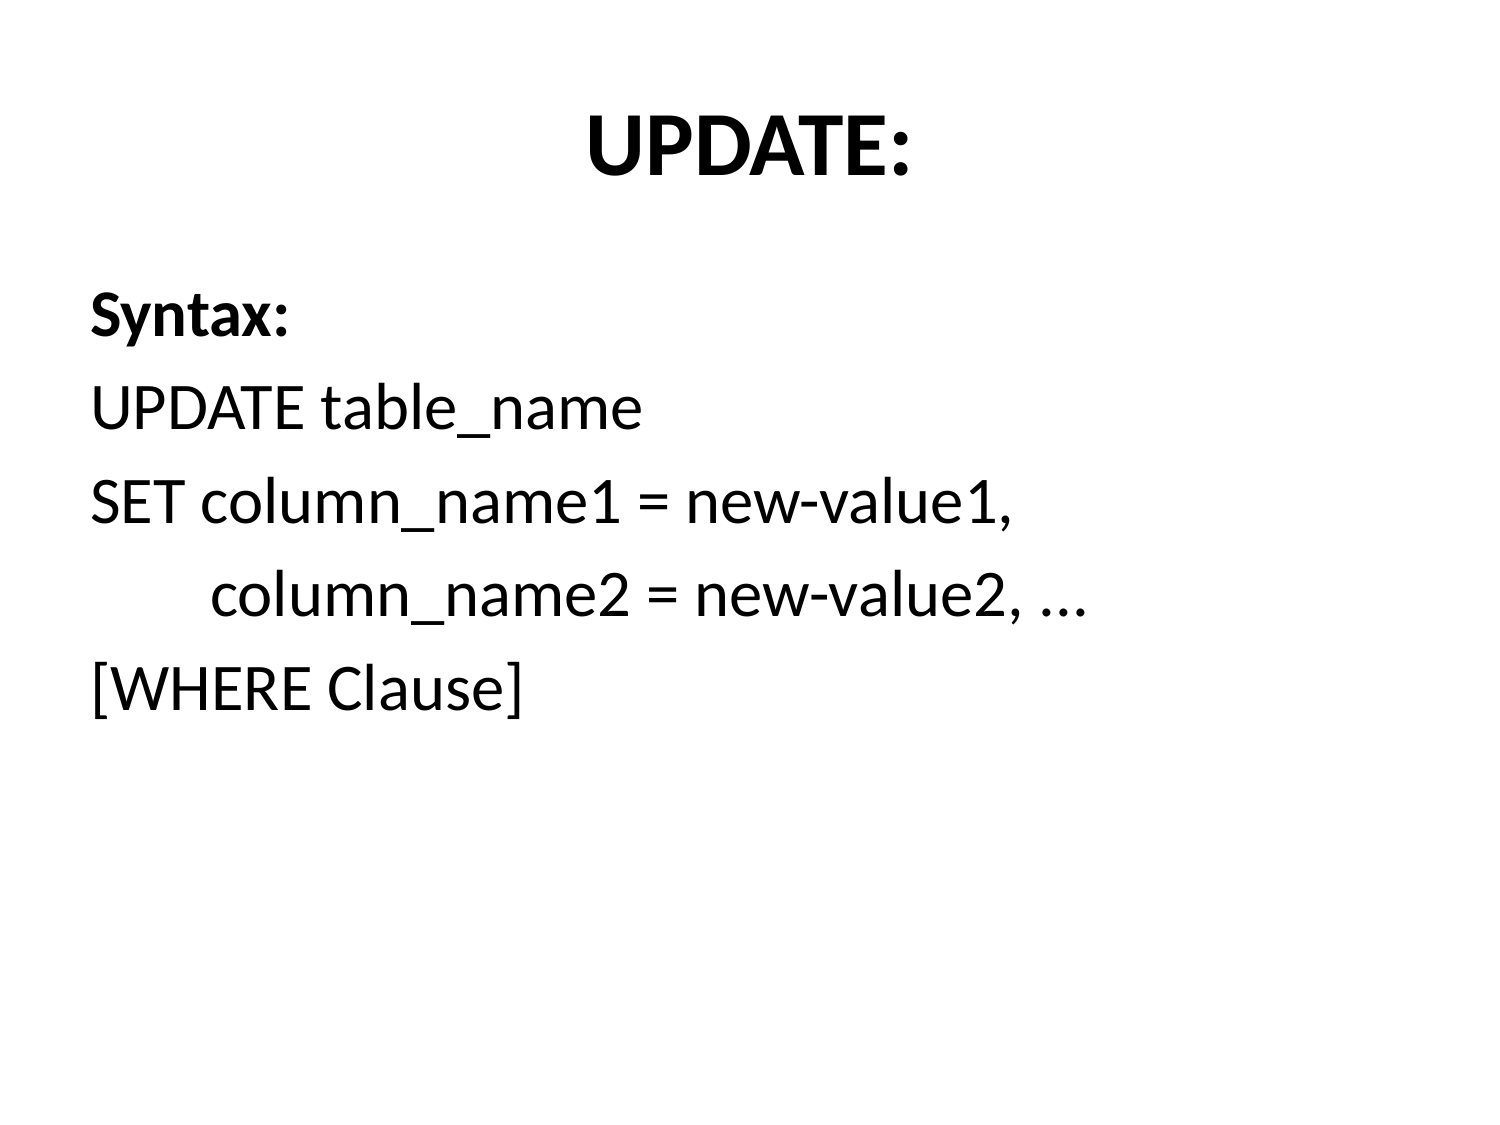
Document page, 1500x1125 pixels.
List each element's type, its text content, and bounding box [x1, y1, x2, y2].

list Syntax: UPDATE table_name SET column_name1 = new-value1, column_name2 = new-value2, ... [WHERE Clause] [75, 262, 1425, 1005]
title UPDATE: [75, 45, 1425, 233]
